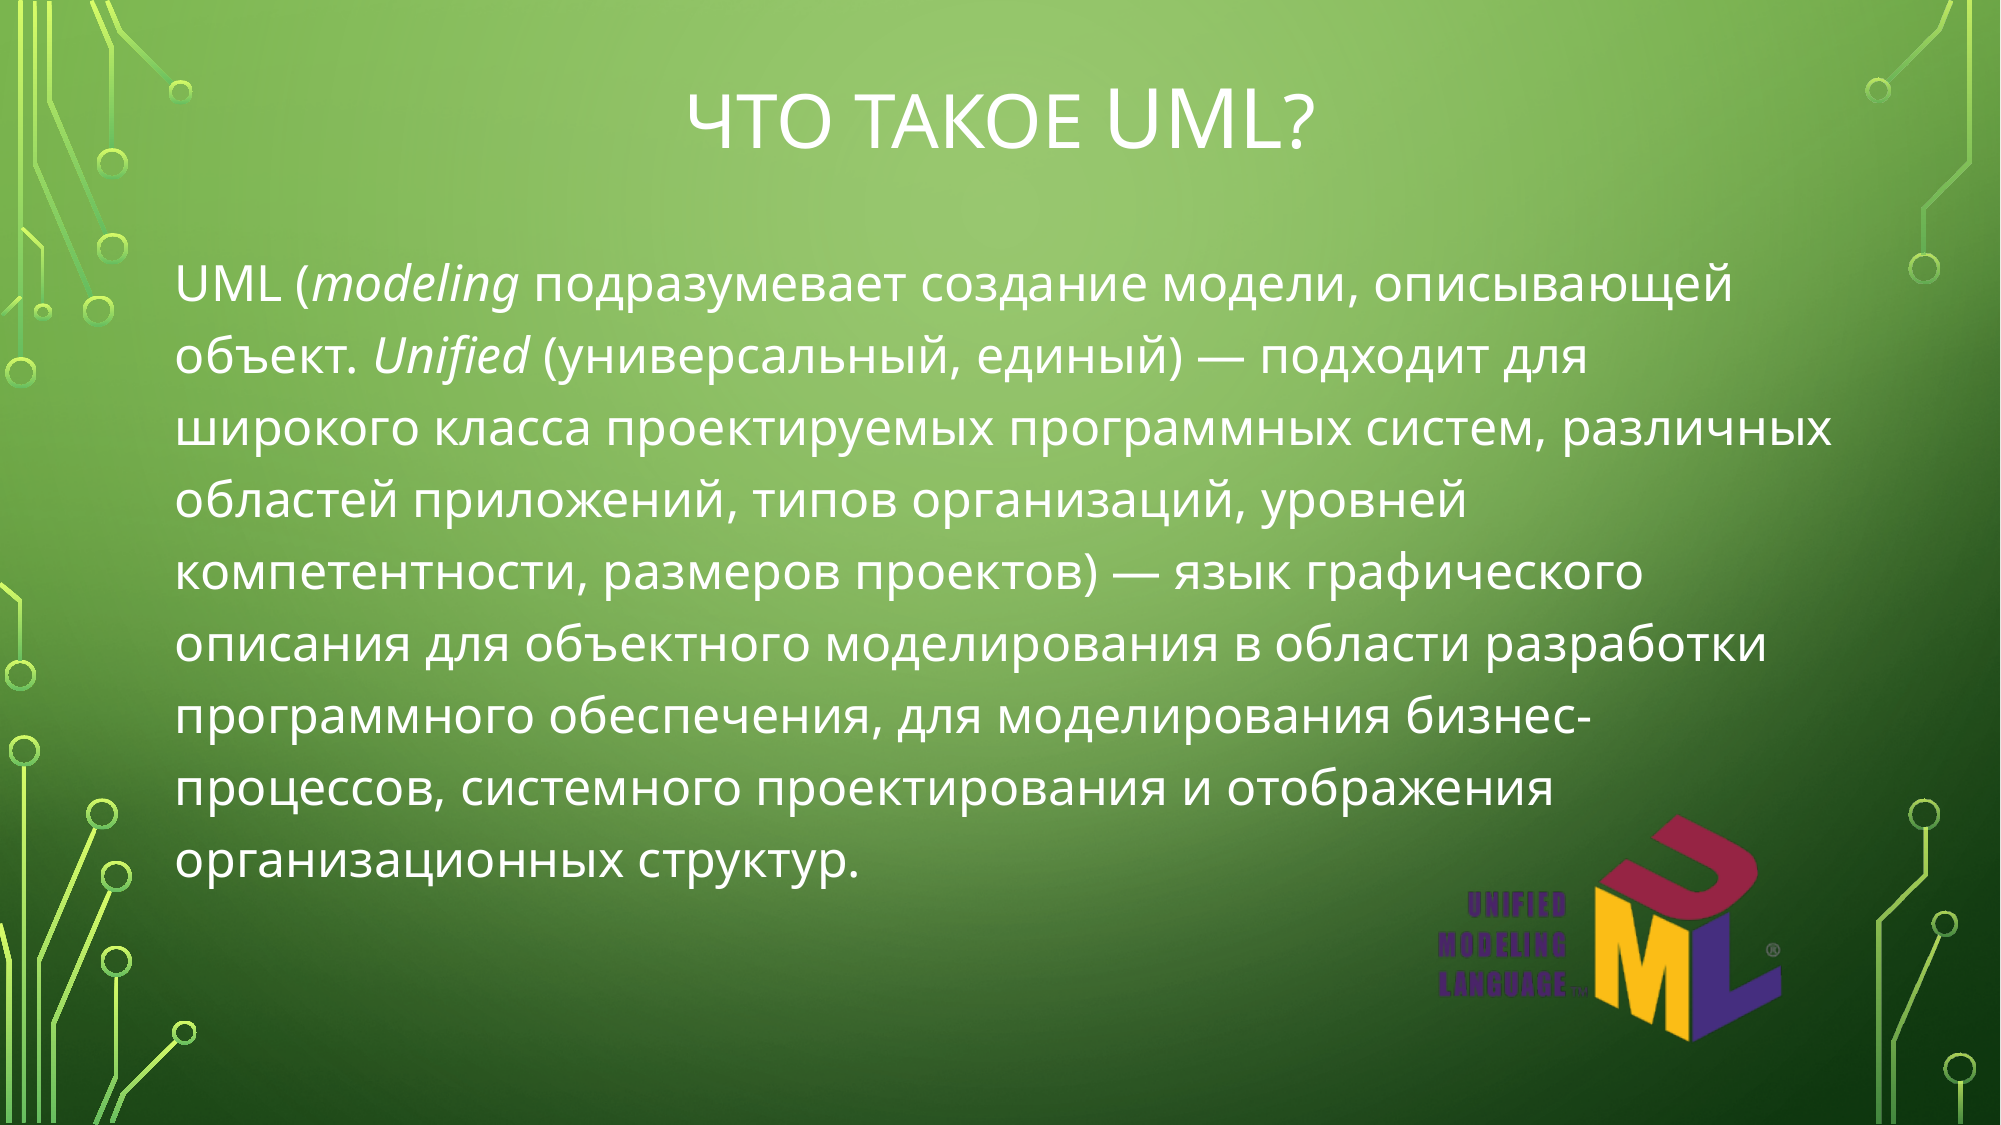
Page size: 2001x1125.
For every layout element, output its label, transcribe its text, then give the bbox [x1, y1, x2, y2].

list UML (modeling подразумевает создание модели, описывающей объект. Unified (универсальный, единый) — подходит для широкого класса проектируемых программных систем, различных областей приложений, типов организаций, уровней компетентности, размеров проектов) — язык графического описания для объектного моделирования в области разработки программного обеспечения, для моделирования бизнес-процессов, системного проектирования и отображения организационных структур. [160, 232, 1860, 1125]
picture [1437, 804, 1783, 1057]
title Что такое uml? [0, 0, 2000, 243]
